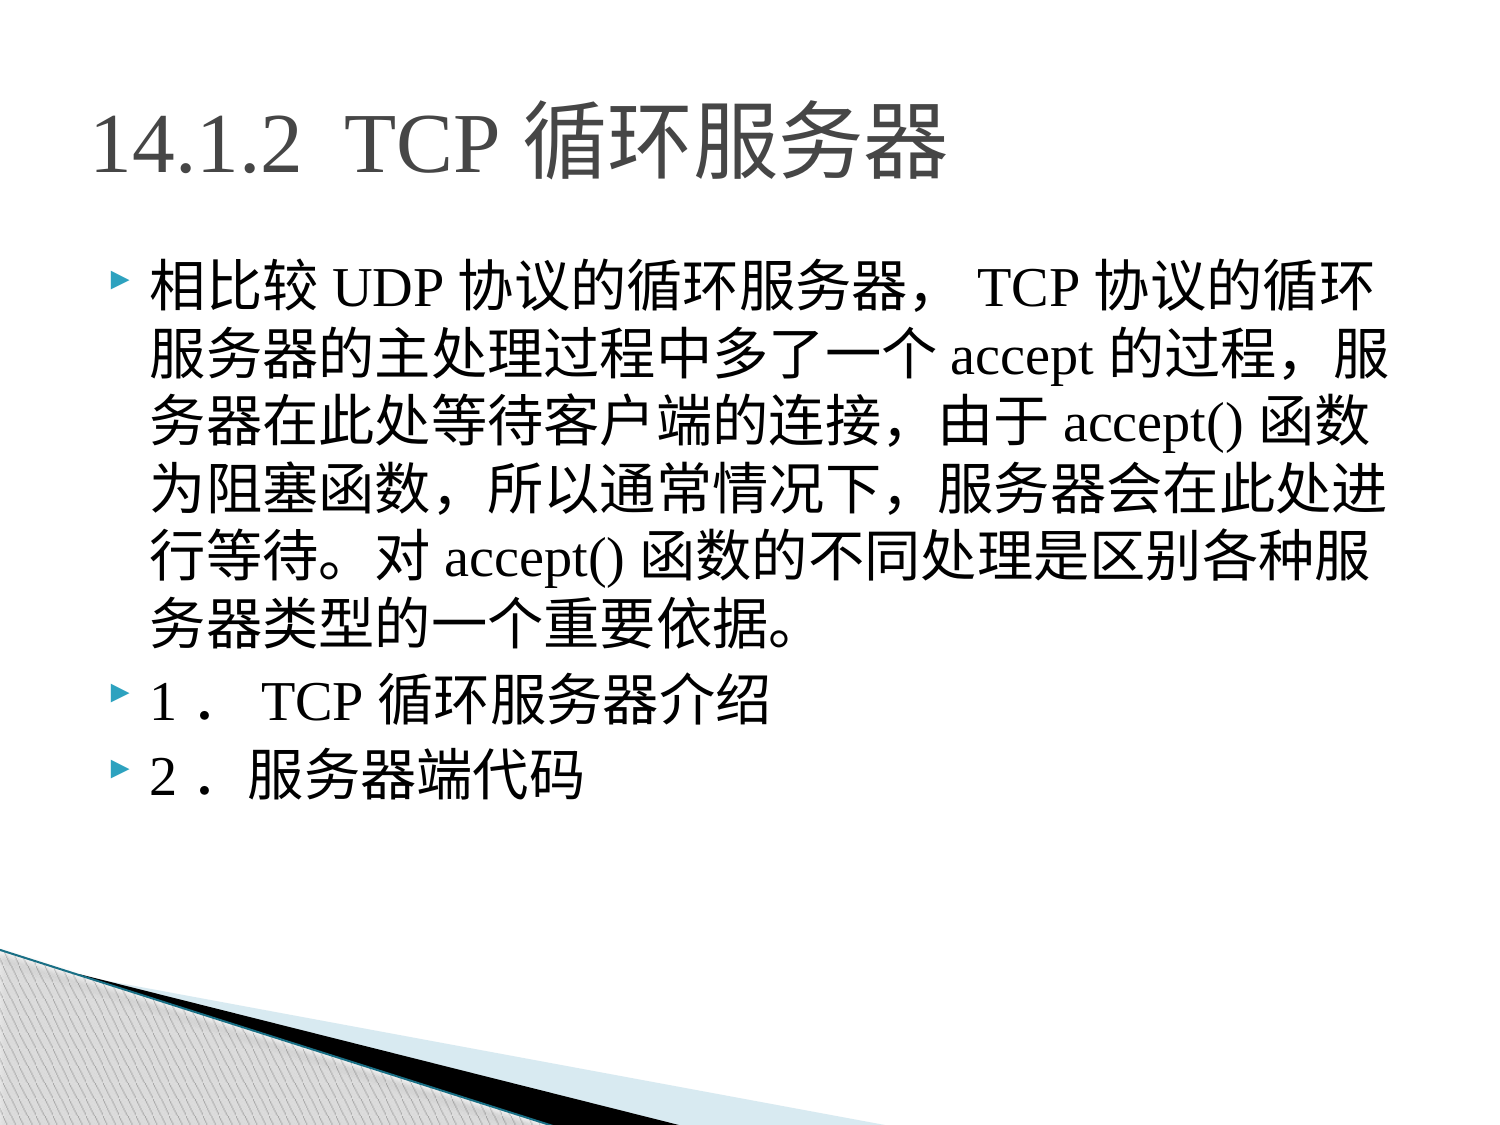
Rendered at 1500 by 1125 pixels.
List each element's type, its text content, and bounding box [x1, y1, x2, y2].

list 相比较UDP协议的循环服务器，TCP协议的循环服务器的主处理过程中多了一个accept的过程，服务器在此处等待客户端的连接，由于accept()函数为阻塞函数，所以通常情况下，服务器会在此处进行等待。对accept()函数的不同处理是区别各种服务器类型的一个重要依据。 1．TCP循环服务器介绍 2．服务器端代码 [75, 243, 1425, 986]
title 14.1.2 TCP循环服务器 [75, 45, 1425, 233]
